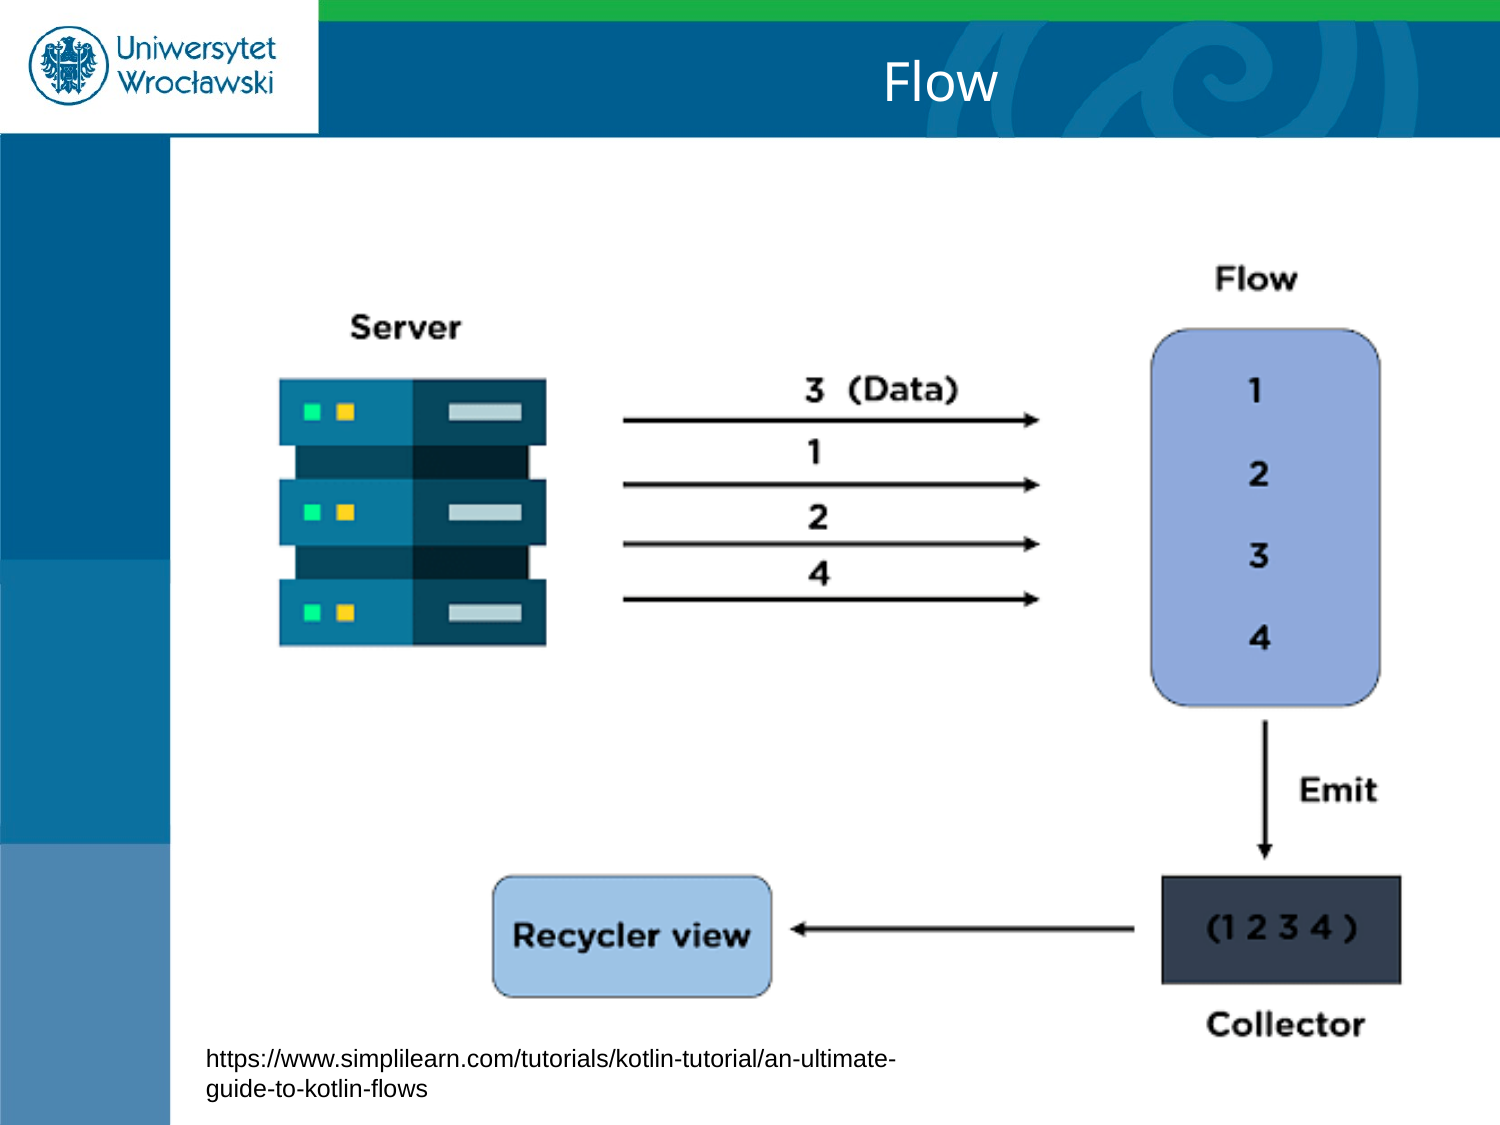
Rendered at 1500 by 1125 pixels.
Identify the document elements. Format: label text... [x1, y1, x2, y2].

picture [0, 585, 6, 838]
text_box https://www.simplilearn.com/tutorials/kotlin-tutorial/an-ultimate-guide-to-kotlin-flows [190, 1034, 941, 1110]
text_box Flow [458, 40, 1424, 120]
picture [0, 0, 1500, 134]
picture [0, 135, 1500, 1125]
picture [160, 140, 166, 545]
